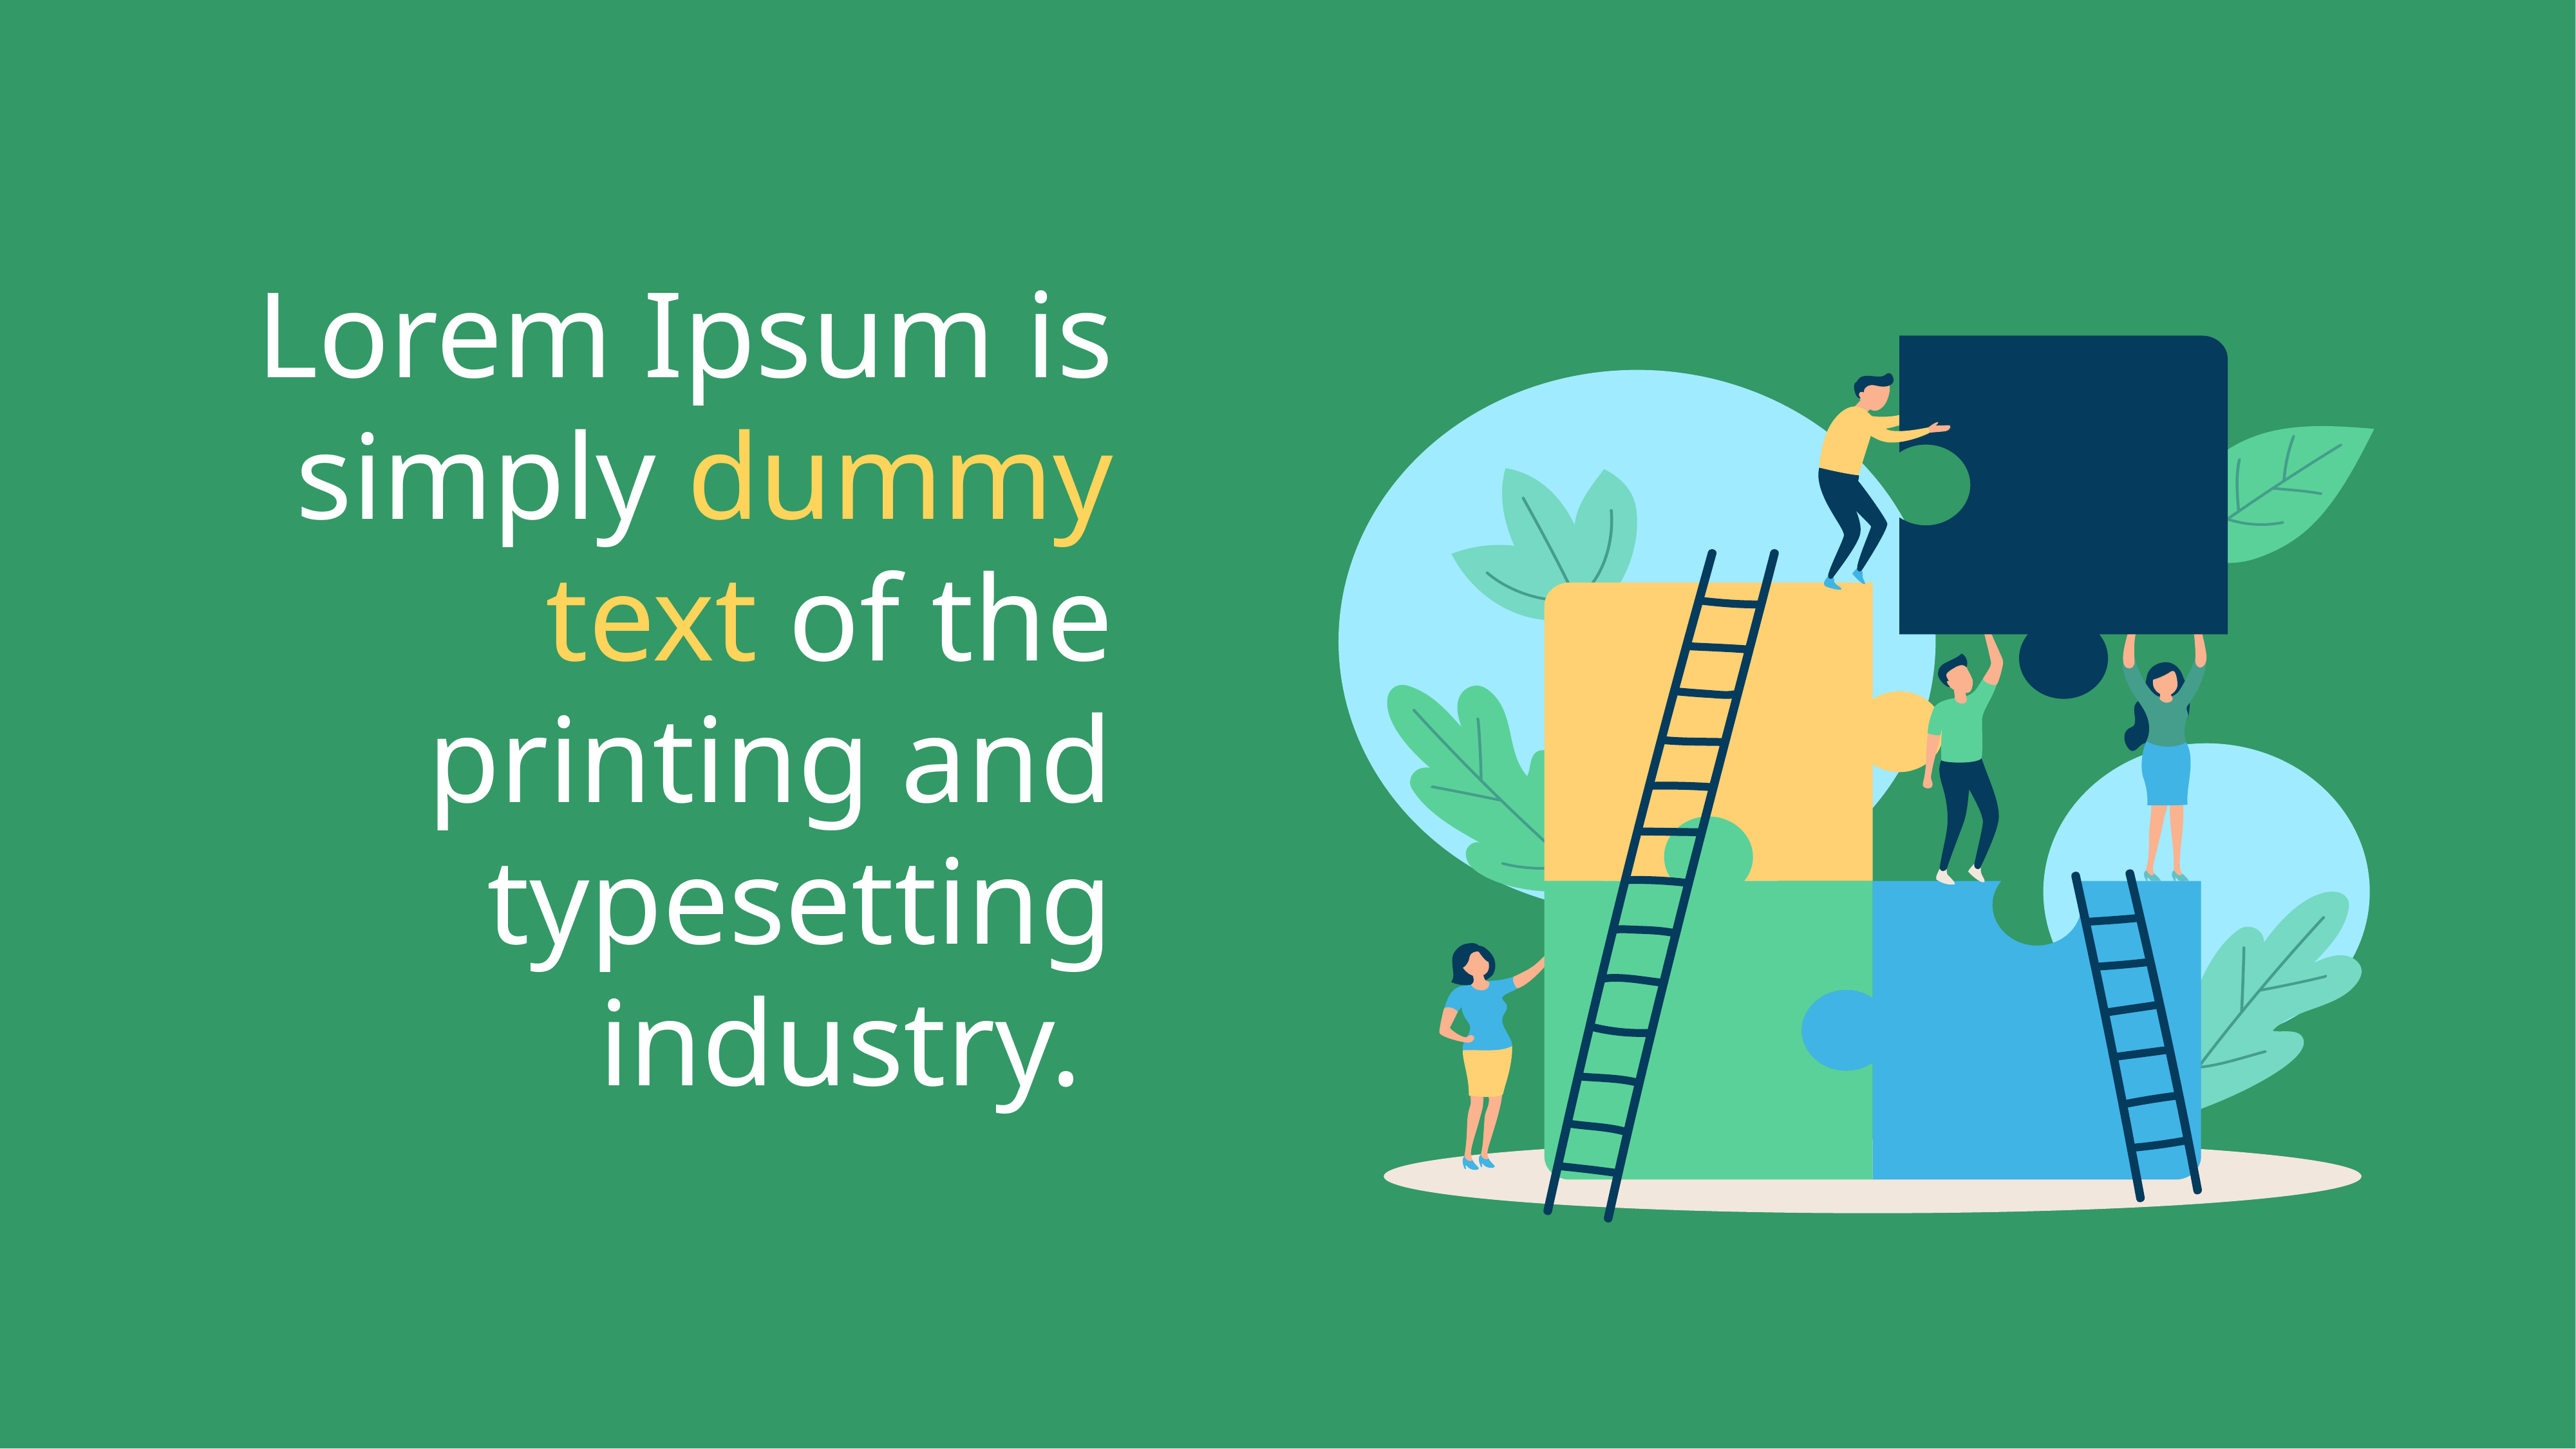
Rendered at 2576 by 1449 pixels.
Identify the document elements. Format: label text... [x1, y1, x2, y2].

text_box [1338, 335, 2374, 1223]
text_box Lorem Ipsum is simply dummy text of the printing and typesetting industry. [238, 255, 1123, 1114]
